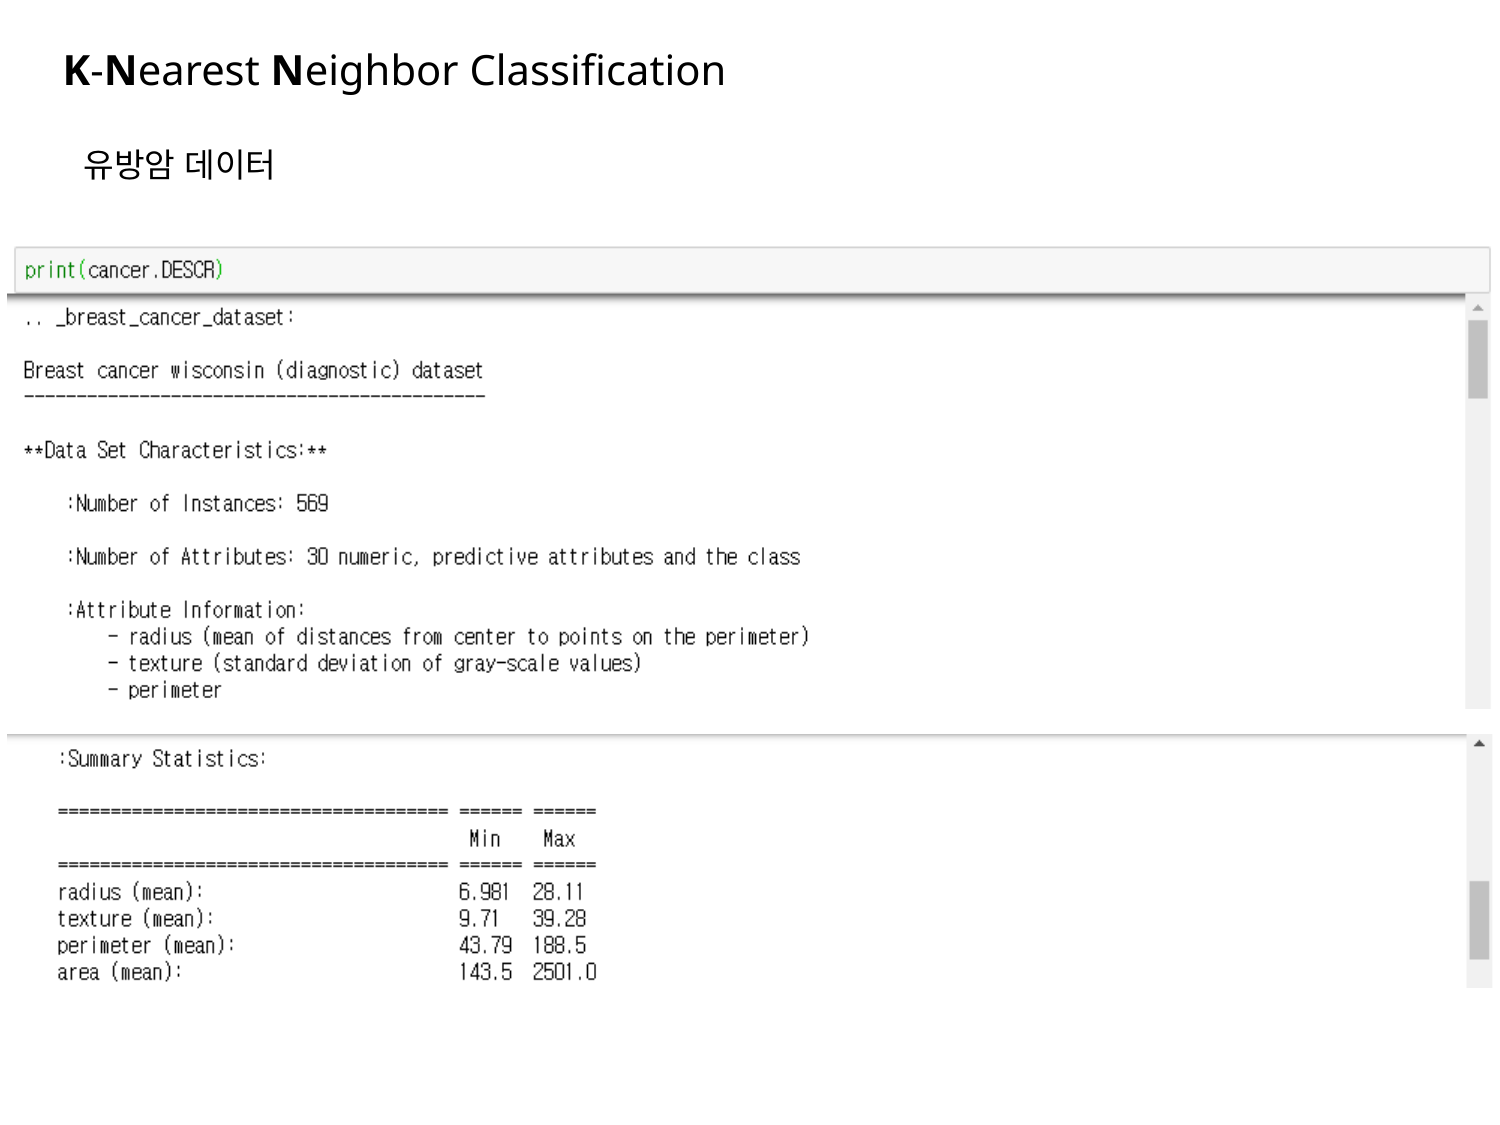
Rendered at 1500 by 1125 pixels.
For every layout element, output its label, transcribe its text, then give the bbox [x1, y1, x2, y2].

text_box K-Nearest Neighbor Classification [47, 36, 742, 101]
picture [6, 239, 1500, 709]
picture [6, 734, 1500, 988]
text_box 유방암 데이터 [69, 137, 301, 192]
